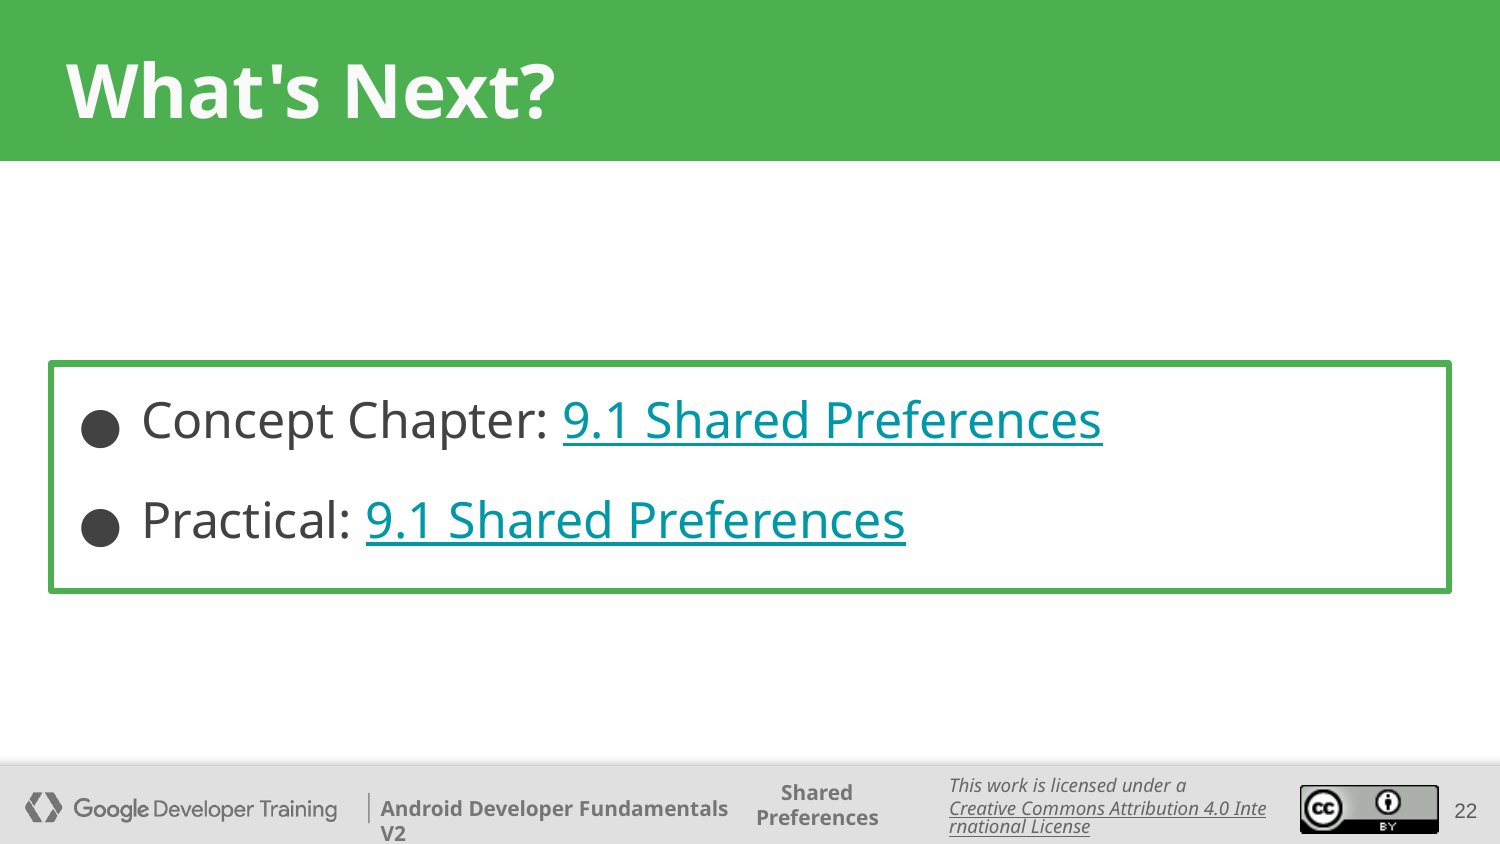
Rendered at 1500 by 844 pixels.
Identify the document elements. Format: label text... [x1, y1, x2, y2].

slide_number ‹#› [1402, 777, 1493, 842]
title What's Next? [51, 28, 1449, 122]
text_box Concept Chapter: 9.1 Shared Preferences Practical: 9.1 Shared Preferences [51, 363, 1449, 591]
picture [0, 161, 1500, 844]
